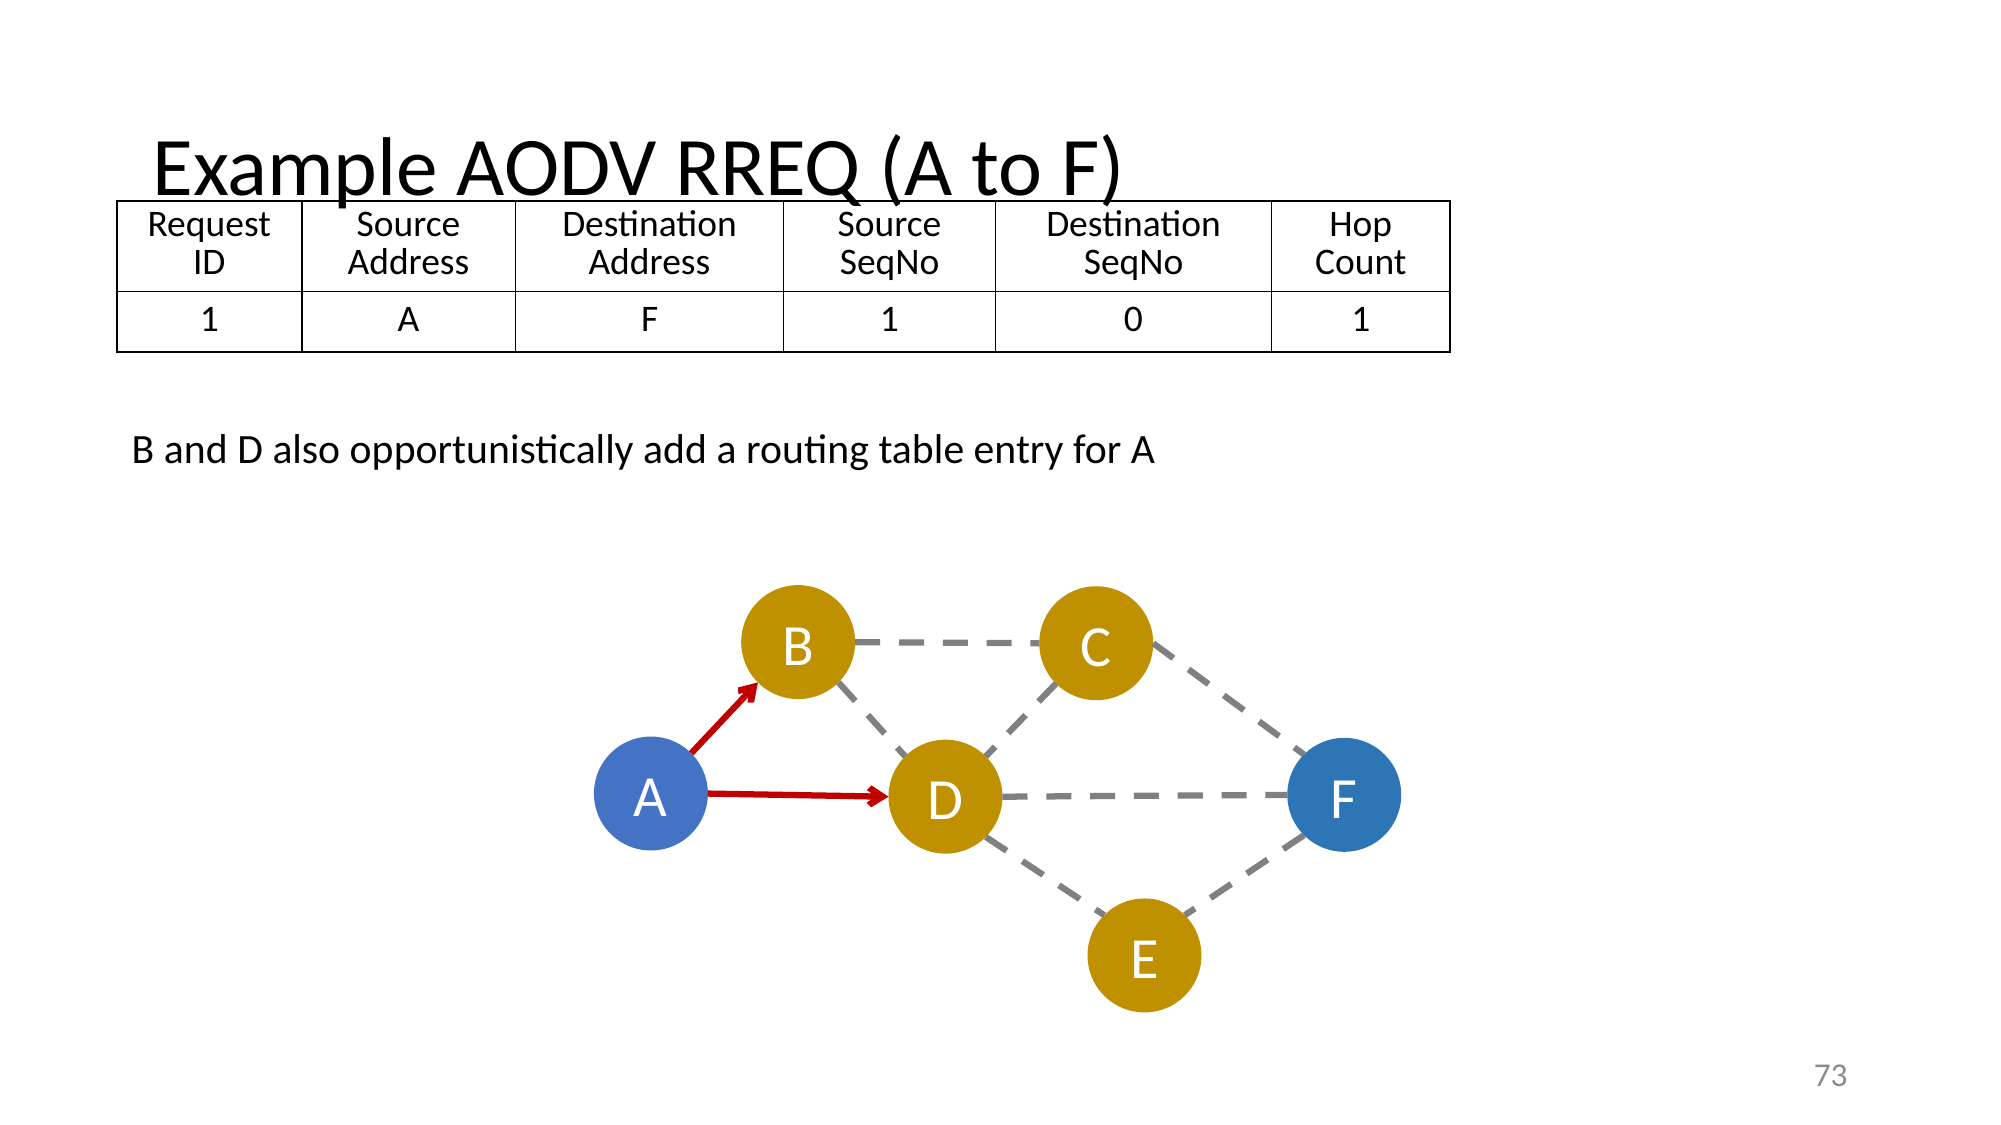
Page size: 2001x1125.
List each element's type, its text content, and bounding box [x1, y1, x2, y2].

text_box E [1086, 897, 1203, 1014]
table_header Request ID [118, 202, 301, 291]
table_cell A [303, 292, 515, 351]
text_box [985, 683, 1056, 757]
text_box F [1286, 736, 1403, 853]
text_box A [592, 735, 709, 852]
table_cell 1 [1272, 292, 1449, 351]
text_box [707, 793, 889, 797]
table_cell 0 [996, 292, 1271, 351]
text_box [838, 682, 906, 757]
table_header Hop Count [1272, 202, 1449, 291]
table_cell 1 [118, 292, 301, 351]
text_box B and D also opportunistically add a routing table entry for A [116, 414, 1824, 479]
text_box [1153, 643, 1305, 755]
text_box C [1038, 585, 1155, 702]
table_cell F [516, 292, 783, 351]
table_header Destination Address [516, 202, 783, 291]
table_header Destination SeqNo [996, 202, 1271, 291]
text_box B [740, 584, 857, 701]
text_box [985, 836, 1105, 916]
table_cell 1 [784, 292, 995, 351]
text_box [1184, 835, 1304, 916]
title Example AODV RREQ (A to F) [137, 59, 1863, 278]
text_box D [887, 738, 1004, 855]
table_header Source SeqNo [784, 202, 995, 291]
slide_number 73 [1412, 1042, 1863, 1103]
table_header Source Address [303, 202, 515, 291]
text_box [691, 682, 758, 754]
